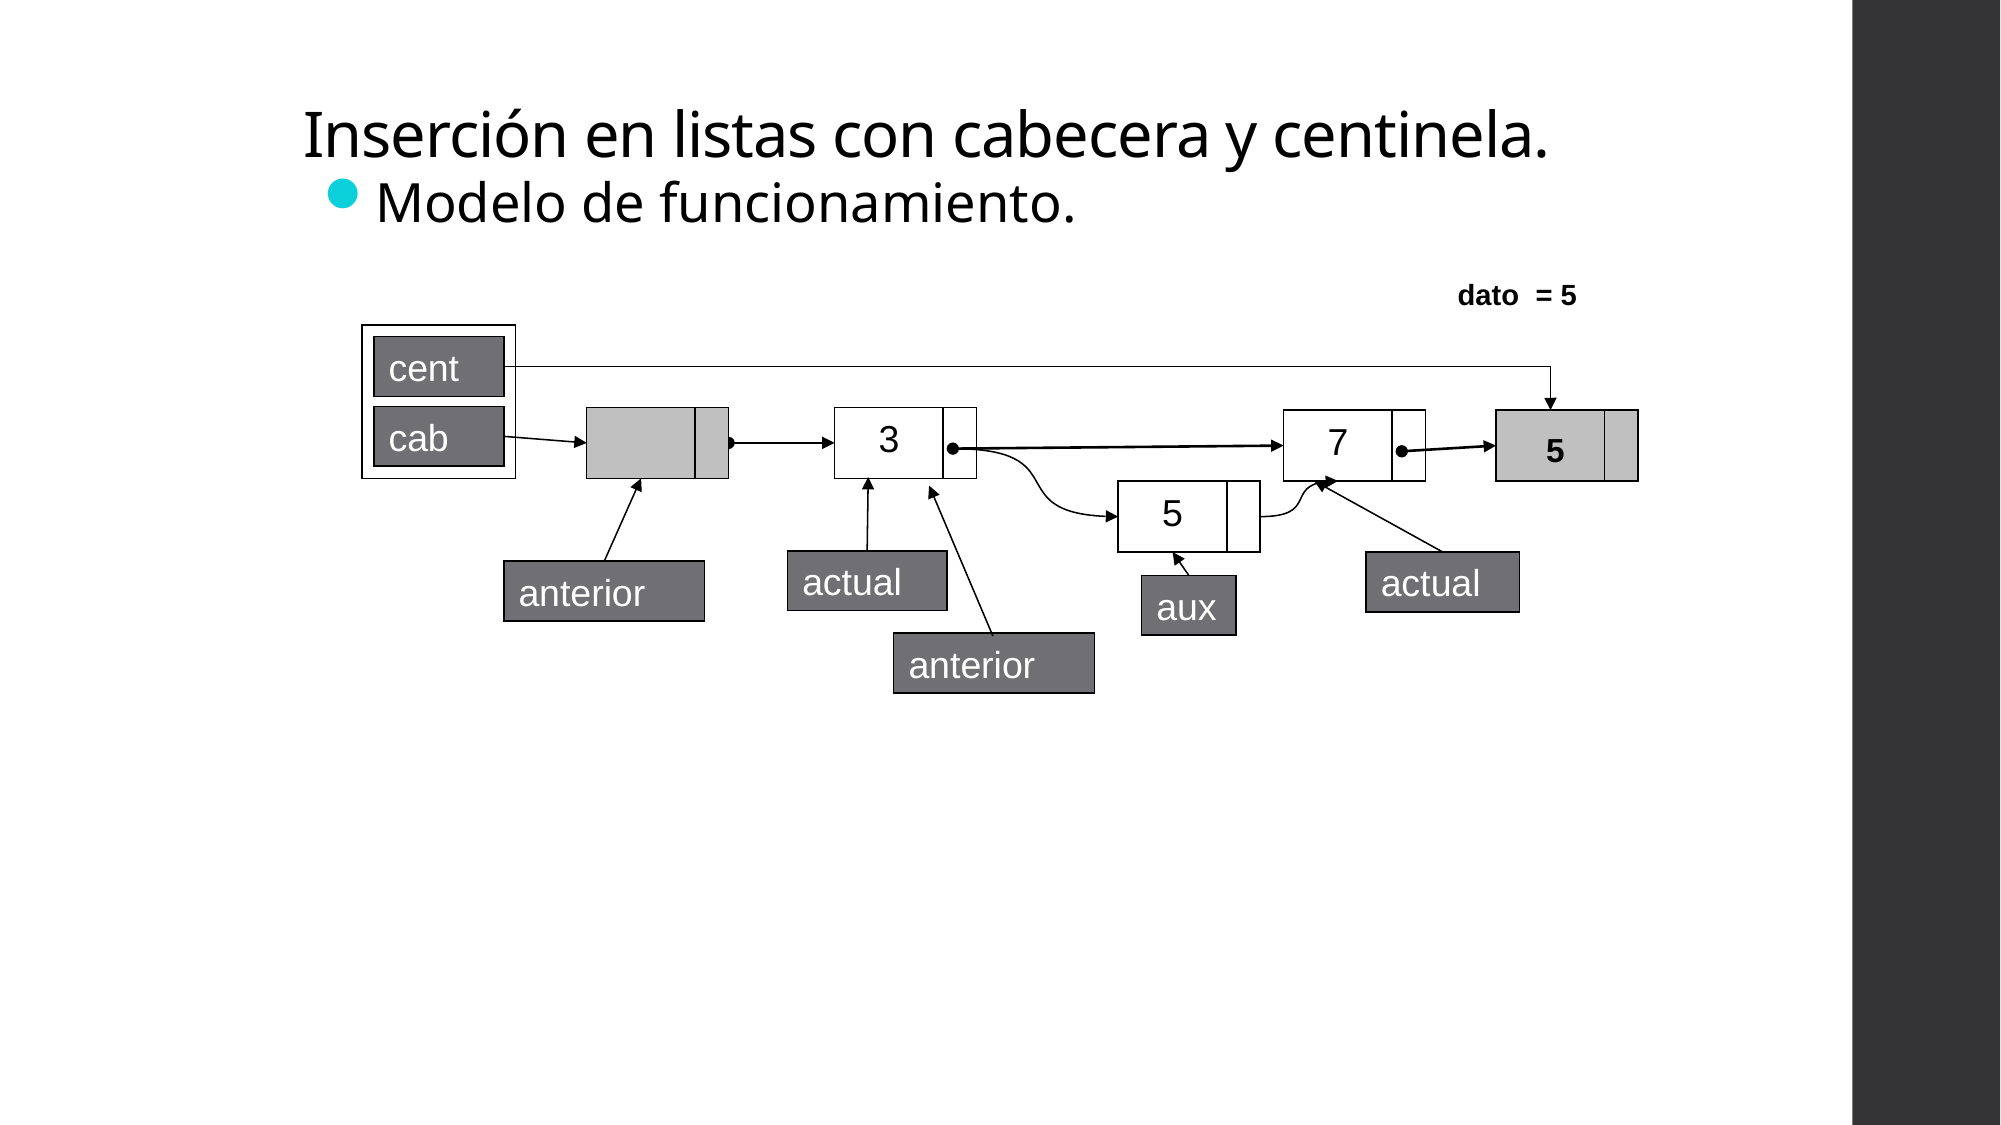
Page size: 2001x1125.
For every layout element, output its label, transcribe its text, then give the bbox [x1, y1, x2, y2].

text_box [604, 478, 642, 562]
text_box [1314, 480, 1444, 553]
text_box aux [1141, 575, 1237, 636]
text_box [834, 407, 977, 479]
text_box dato = 5 [1442, 268, 1621, 319]
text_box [1172, 551, 1190, 576]
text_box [1401, 445, 1489, 452]
text_box actual [1366, 552, 1520, 612]
text_box actual [787, 550, 922, 611]
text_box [1259, 480, 1339, 517]
text_box Modelo de funcionamiento. [308, 160, 1659, 268]
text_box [928, 485, 994, 637]
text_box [1495, 409, 1639, 482]
title Inserción en listas con cabecera y centinela. [288, 66, 1700, 179]
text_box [1117, 480, 1261, 553]
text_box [503, 437, 587, 444]
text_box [952, 448, 1119, 517]
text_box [503, 367, 1551, 411]
text_box anterior [893, 633, 1095, 693]
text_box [1283, 409, 1426, 476]
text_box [586, 407, 729, 479]
text_box [362, 324, 516, 479]
text_box anterior [503, 561, 705, 621]
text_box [1120, 445, 1284, 449]
